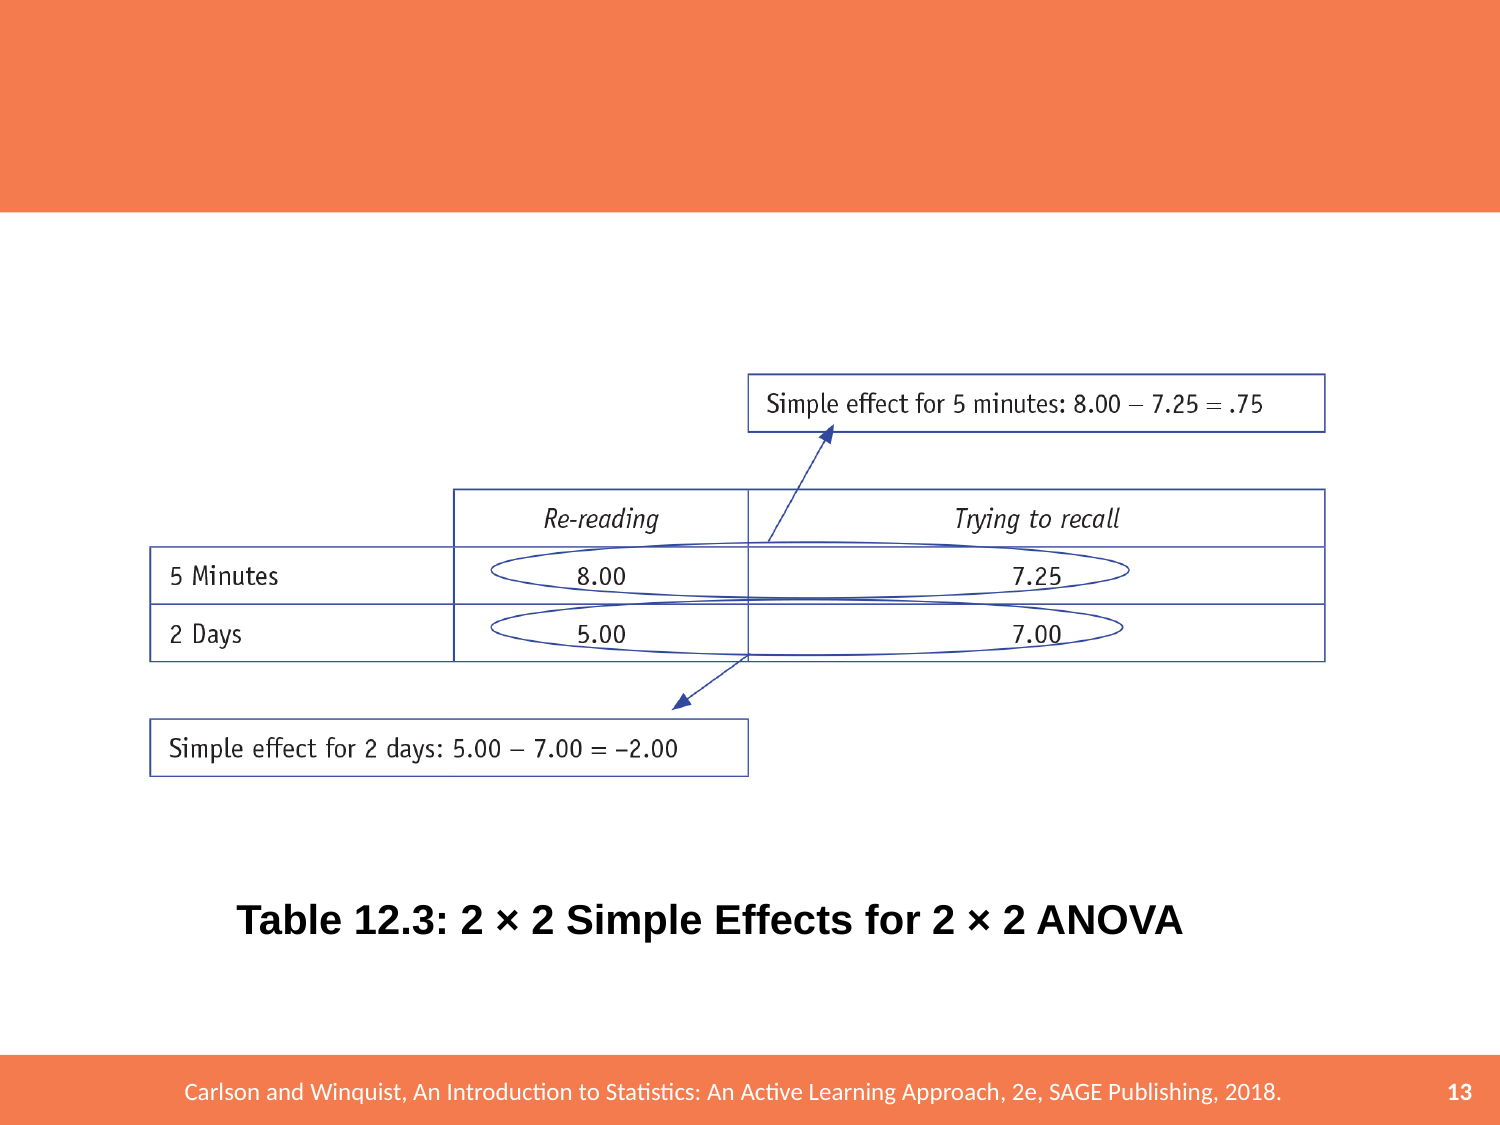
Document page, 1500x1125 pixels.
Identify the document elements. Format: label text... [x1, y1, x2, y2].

picture [148, 373, 1326, 778]
footer Carlson and Winquist, An Introduction to Statistics: An Active Learning Approach, 2e, SAGE Publishing, 2018. [150, 1060, 1325, 1121]
slide_number 13 [1387, 1060, 1488, 1120]
title Table 12.3: 2 × 2 Simple Effects for 2 × 2 ANOVA [91, 875, 1330, 950]
